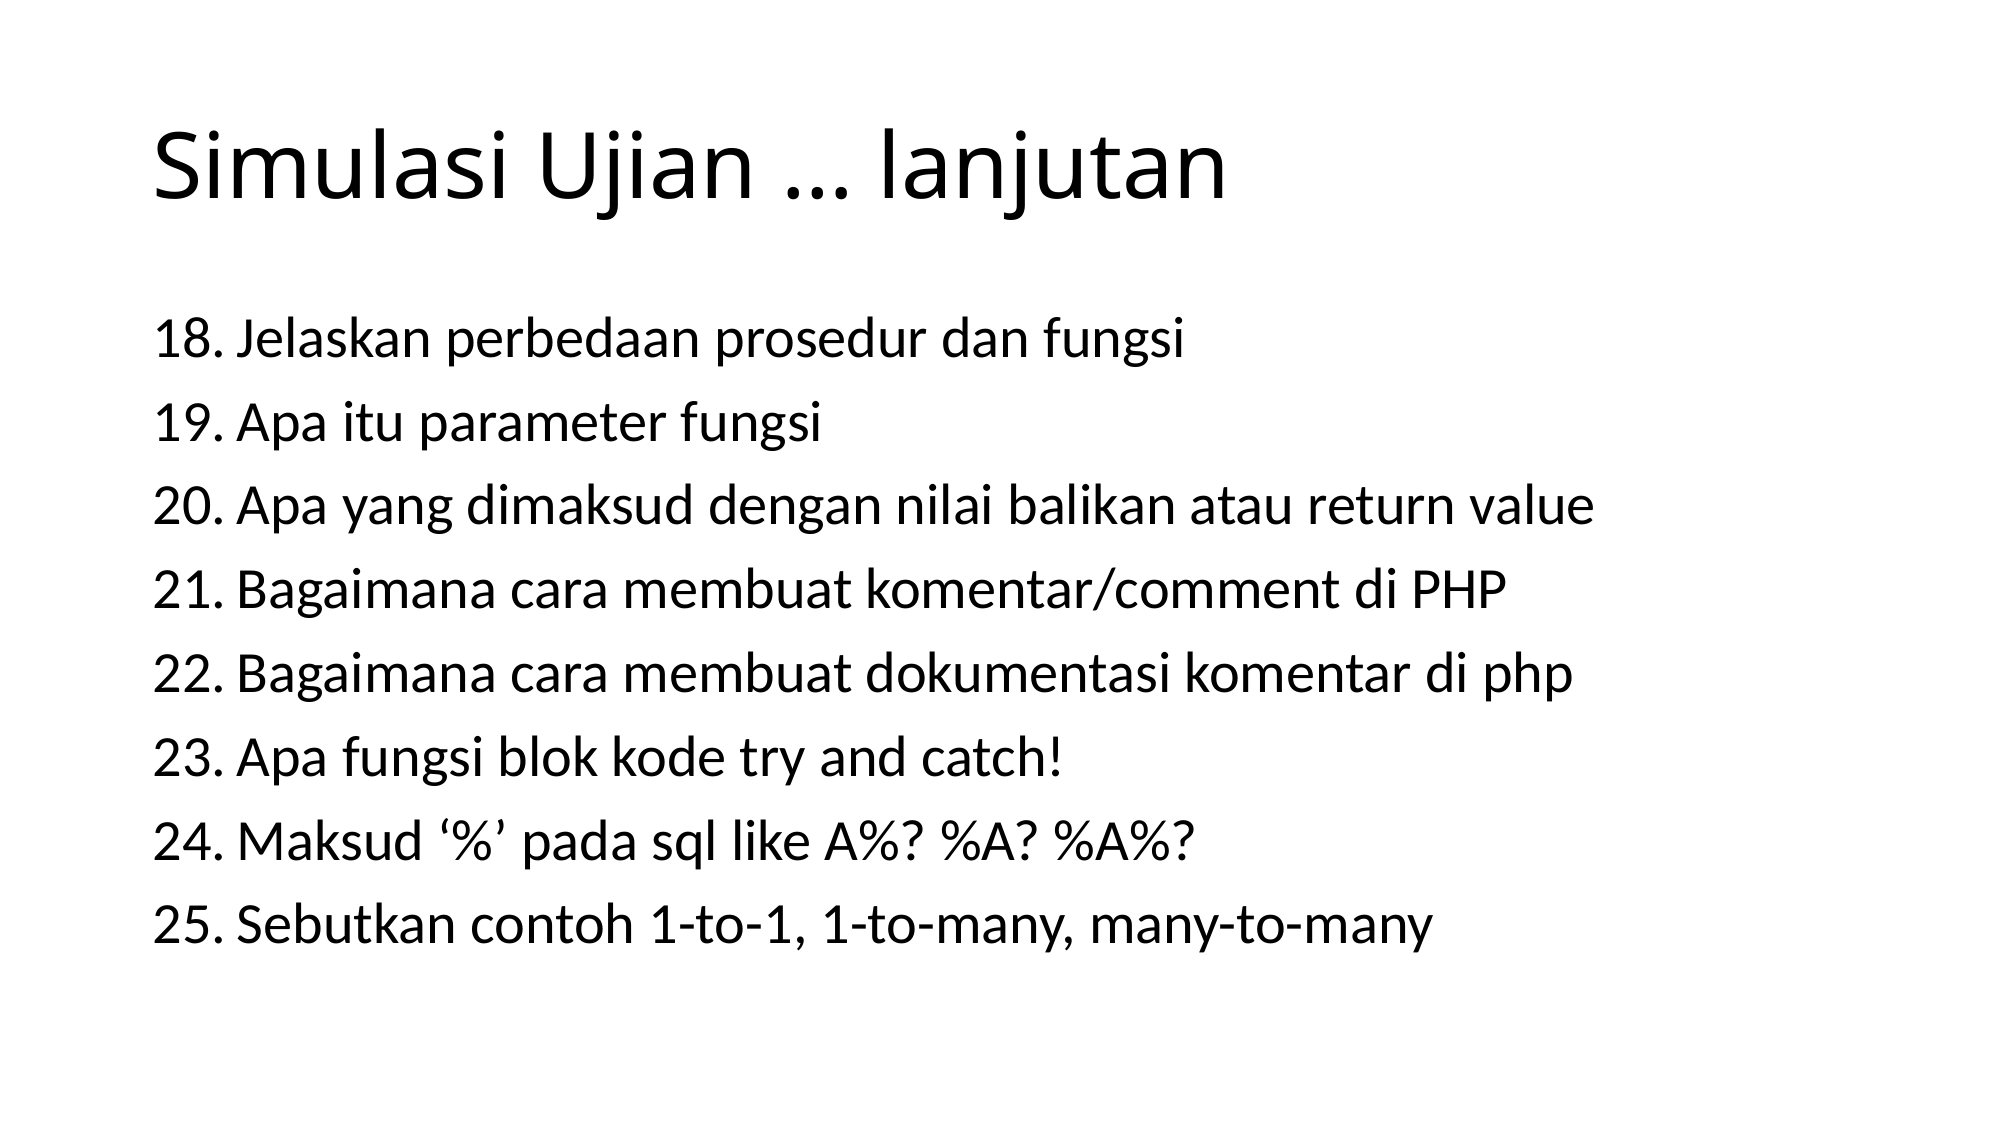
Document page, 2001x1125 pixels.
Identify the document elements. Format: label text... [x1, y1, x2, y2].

title Simulasi Ujian … lanjutan [137, 59, 1863, 278]
list Jelaskan perbedaan prosedur dan fungsi Apa itu parameter fungsi Apa yang dimaksud dengan nilai balikan atau return value Bagaimana cara membuat komentar/comment di PHP Bagaimana cara membuat dokumentasi komentar di php Apa fungsi blok kode try and catch! Maksud ‘%’ pada sql like A%? %A? %A%? Sebutkan contoh 1-to-1, 1-to-many, many-to-many [137, 299, 1863, 1014]
